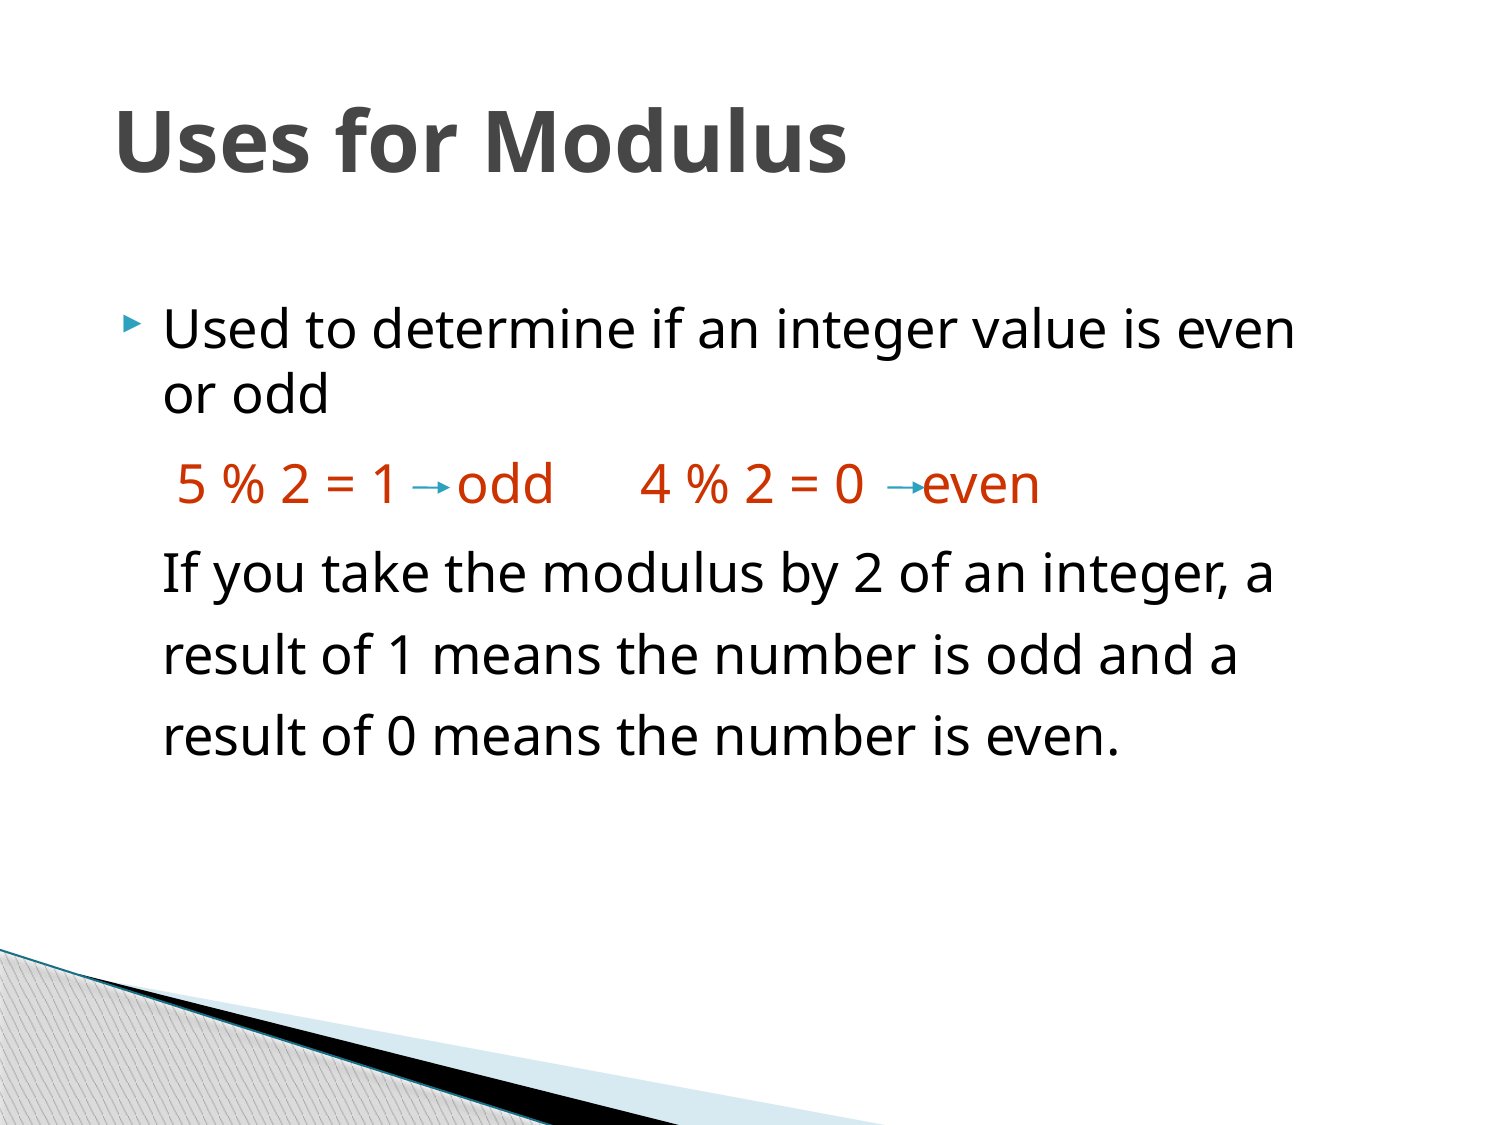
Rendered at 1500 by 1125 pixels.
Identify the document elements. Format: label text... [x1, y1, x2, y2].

text_box [887, 481, 925, 494]
text_box [412, 481, 451, 494]
title Uses for Modulus [75, 45, 1425, 233]
list Used to determine if an integer value is even or odd 5 % 2 = 1 odd 4 % 2 = 0 even If you take the modulus by 2 of an integer, a result of 1 means the number is odd and a result of 0 means the number is even. [87, 287, 1363, 1038]
